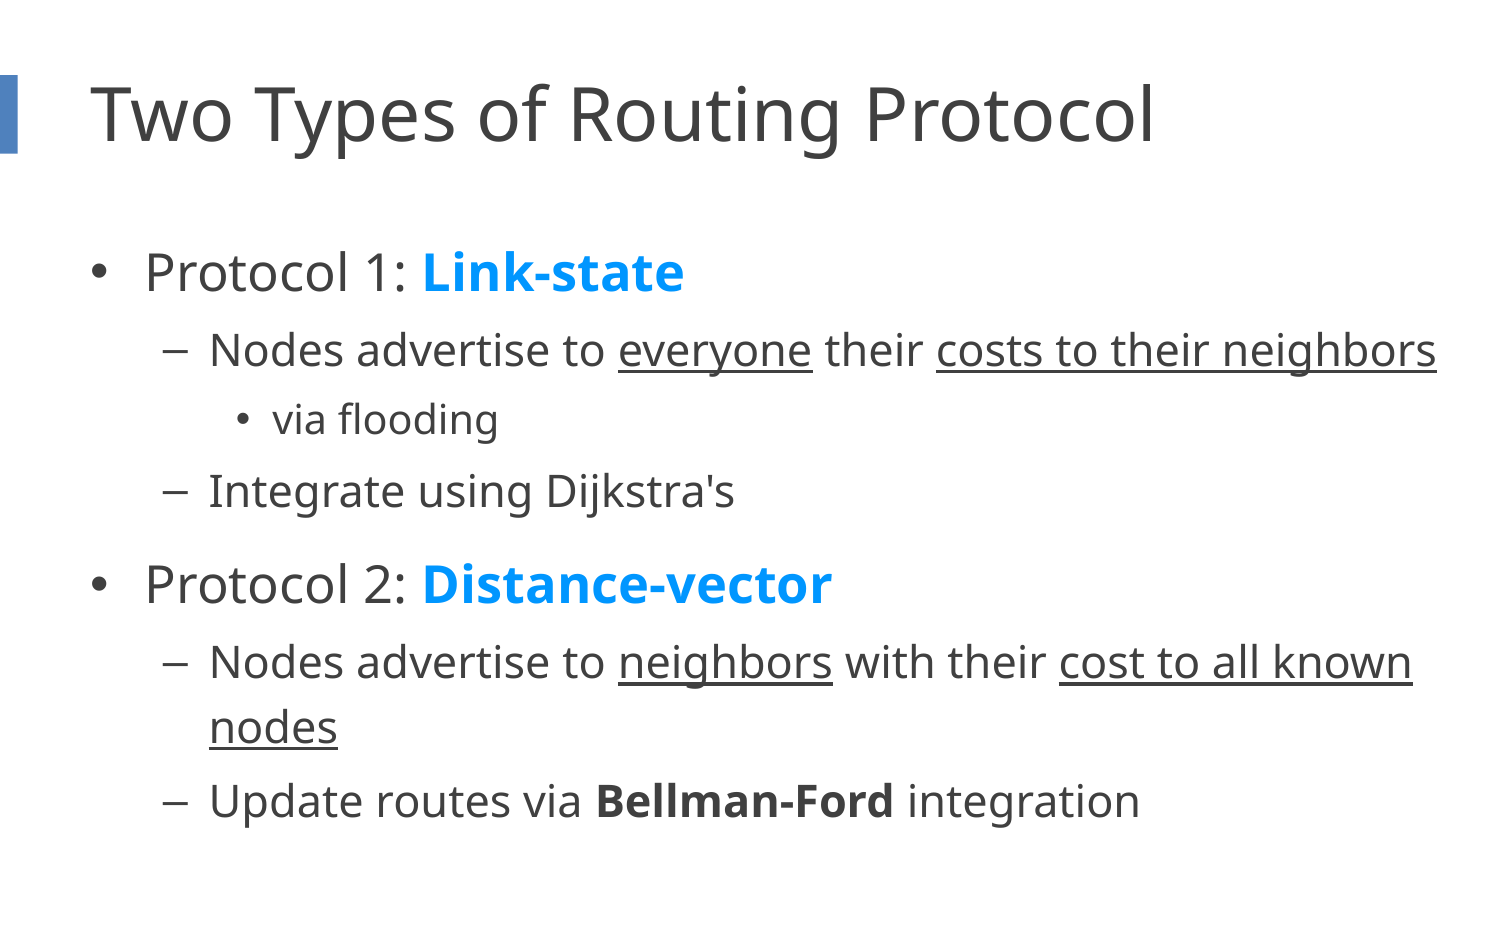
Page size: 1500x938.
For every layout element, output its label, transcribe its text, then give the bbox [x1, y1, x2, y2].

list Protocol 1: Link-state Nodes advertise to everyone their costs to their neighbors via flooding Integrate using Dijkstra's Protocol 2: Distance-vector Nodes advertise to neighbors with their cost to all known nodes Update routes via Bellman-Ford integration [75, 218, 1500, 838]
title Two Types of Routing Protocol [75, 37, 1425, 186]
